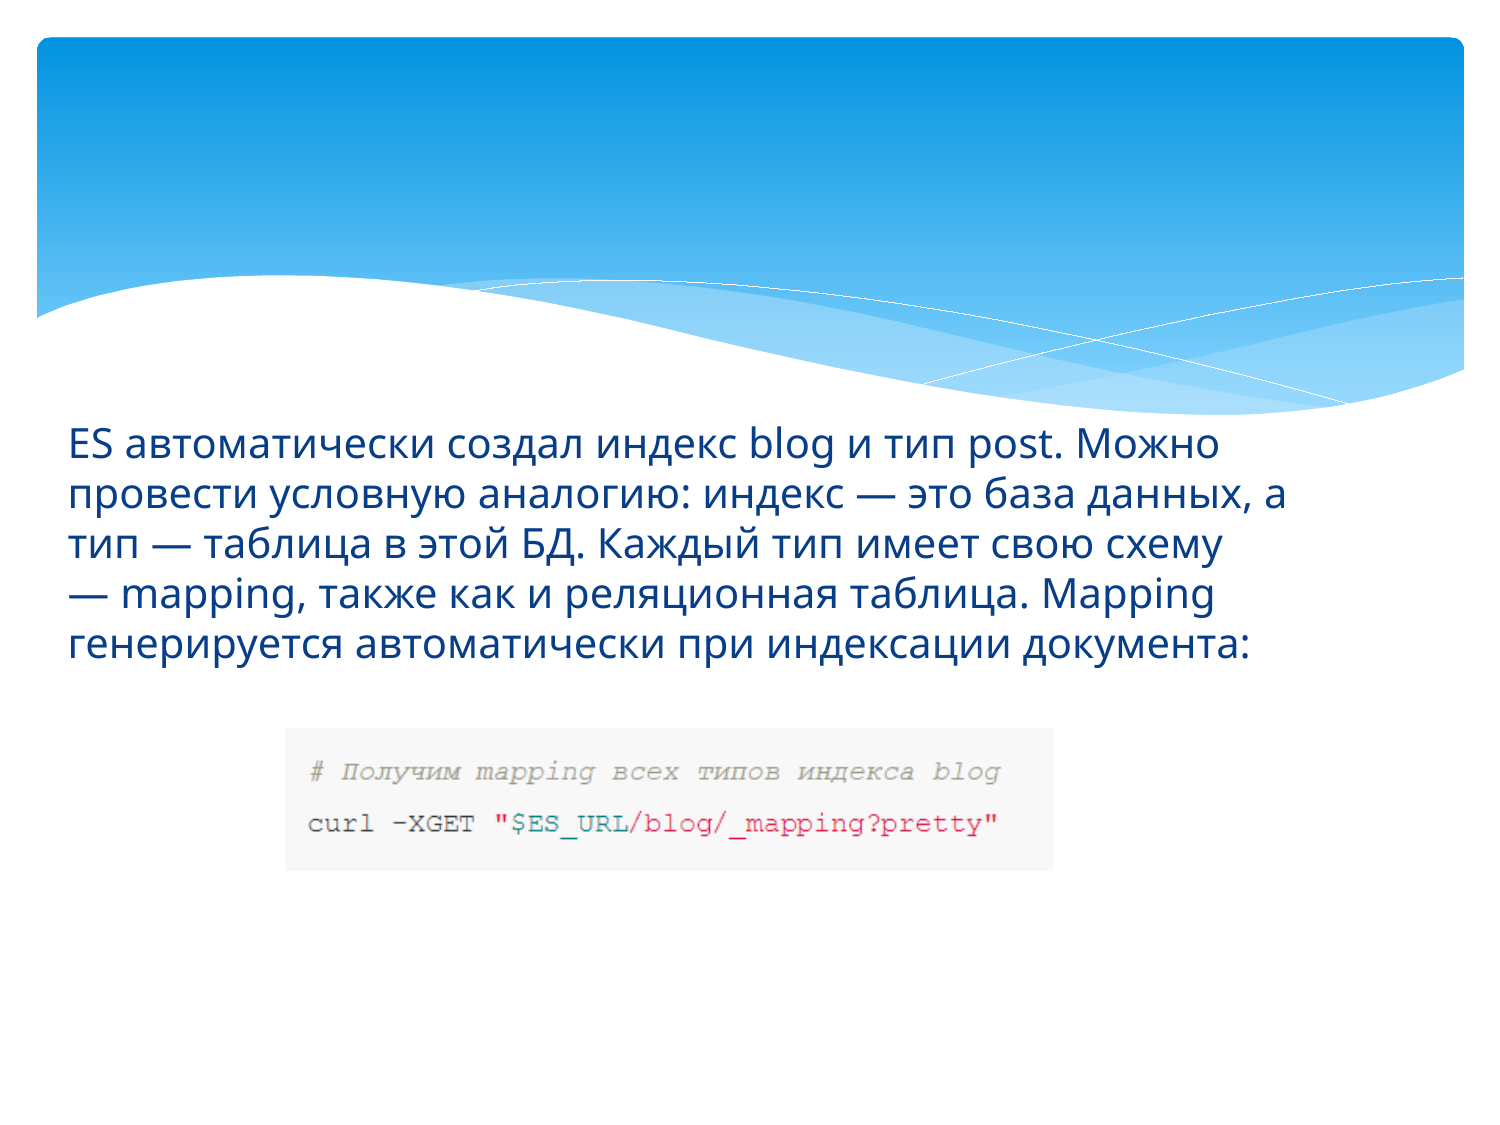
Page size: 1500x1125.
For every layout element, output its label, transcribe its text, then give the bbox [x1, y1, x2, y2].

picture [285, 727, 1054, 871]
text_box ES автоматически создал индекс blog и тип post. Можно провести условную аналогию: индекс — это база данных, а тип — таблица в этой БД. Каждый тип имеет свою схему — mapping, также как и реляционная таблица. Mapping генерируется автоматически при индексации документа: [53, 408, 1365, 674]
